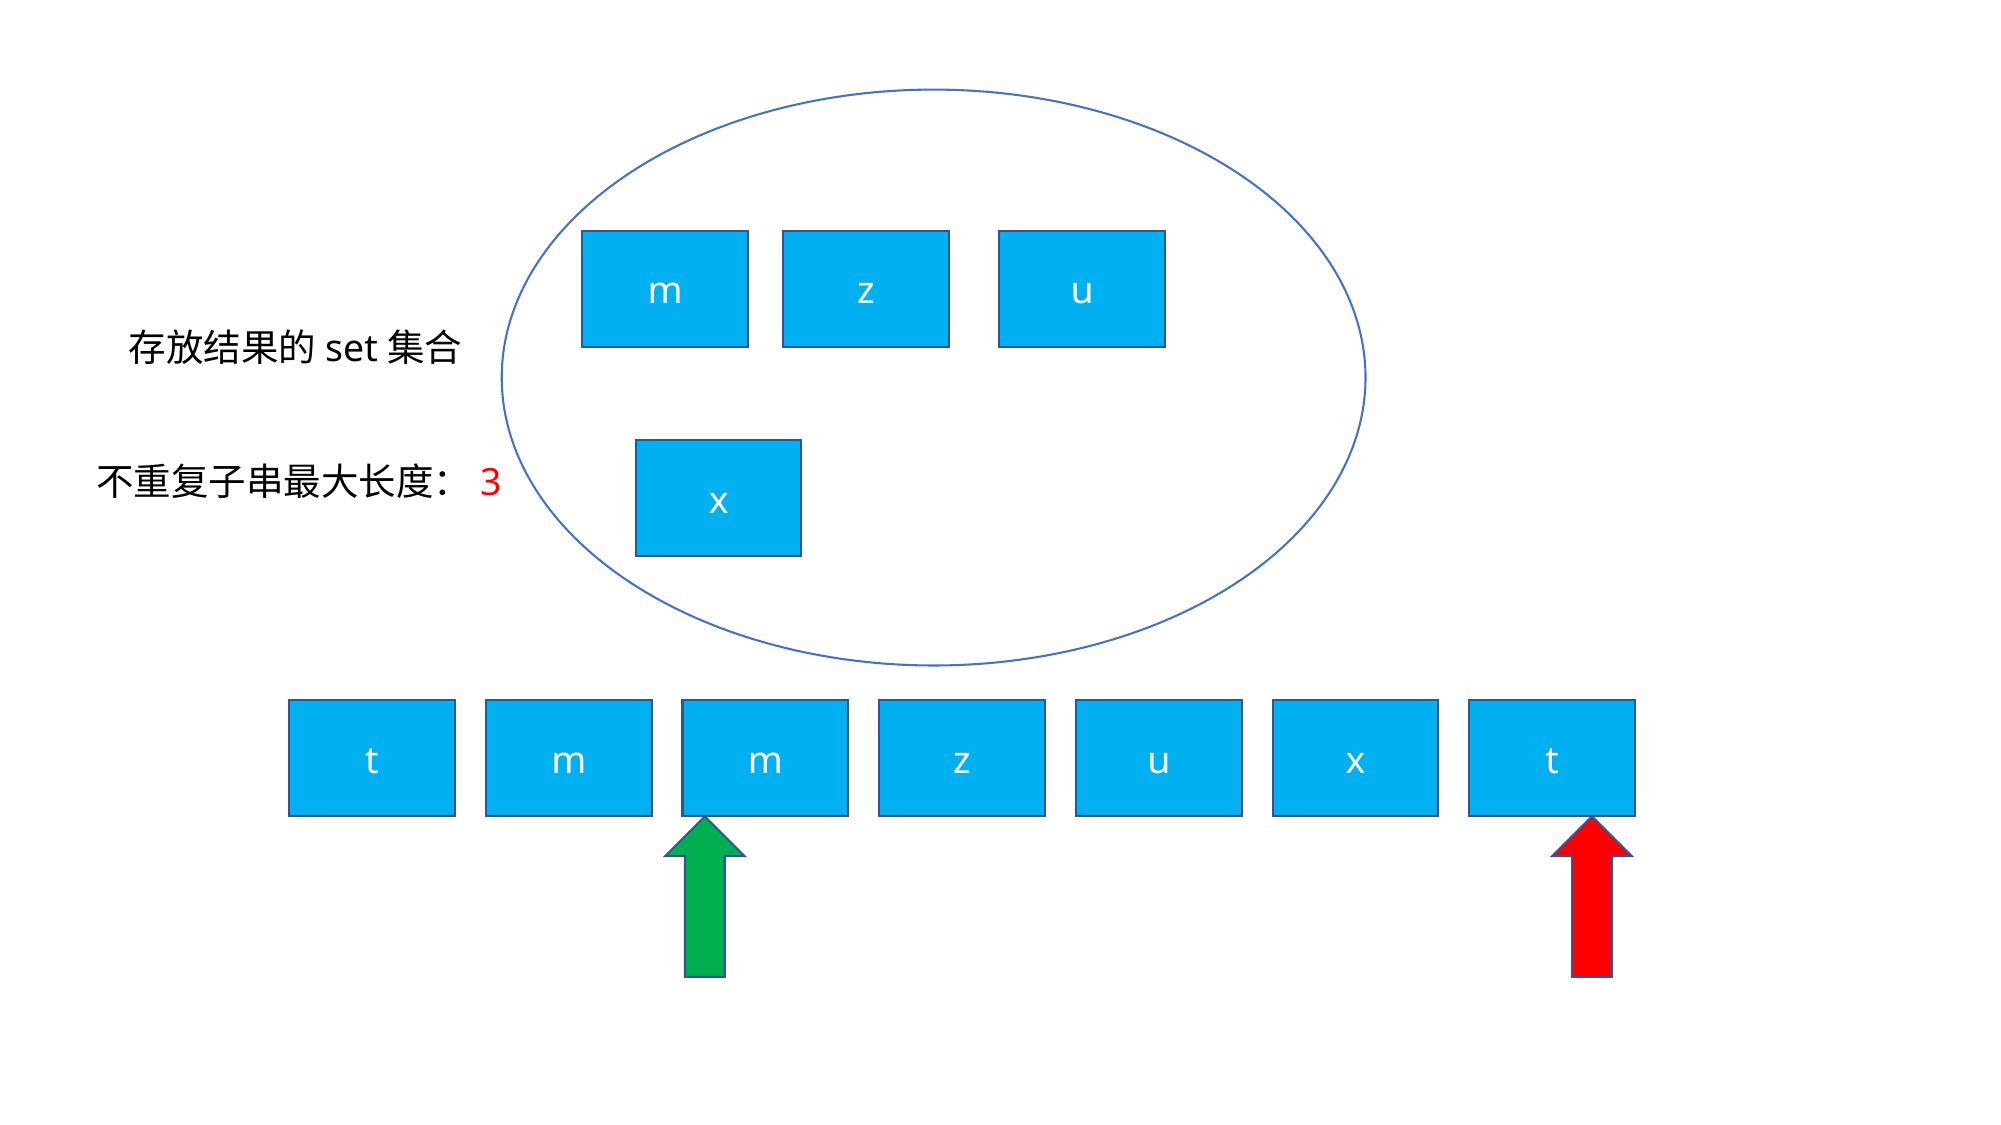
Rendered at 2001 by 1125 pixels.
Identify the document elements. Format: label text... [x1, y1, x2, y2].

text_box t [288, 699, 456, 817]
text_box [1549, 814, 1635, 978]
text_box m [681, 699, 849, 817]
text_box [662, 814, 748, 978]
text_box u [998, 230, 1166, 348]
text_box m [485, 699, 653, 817]
text_box z [782, 230, 950, 348]
text_box 不重复子串最大长度：3 [81, 450, 517, 510]
text_box t [1468, 699, 1636, 817]
text_box u [1075, 699, 1243, 817]
text_box [500, 88, 1367, 667]
text_box z [878, 699, 1046, 817]
text_box m [581, 230, 749, 348]
text_box x [1272, 699, 1439, 817]
text_box 存放结果的set集合 [114, 316, 477, 377]
text_box x [635, 439, 802, 557]
